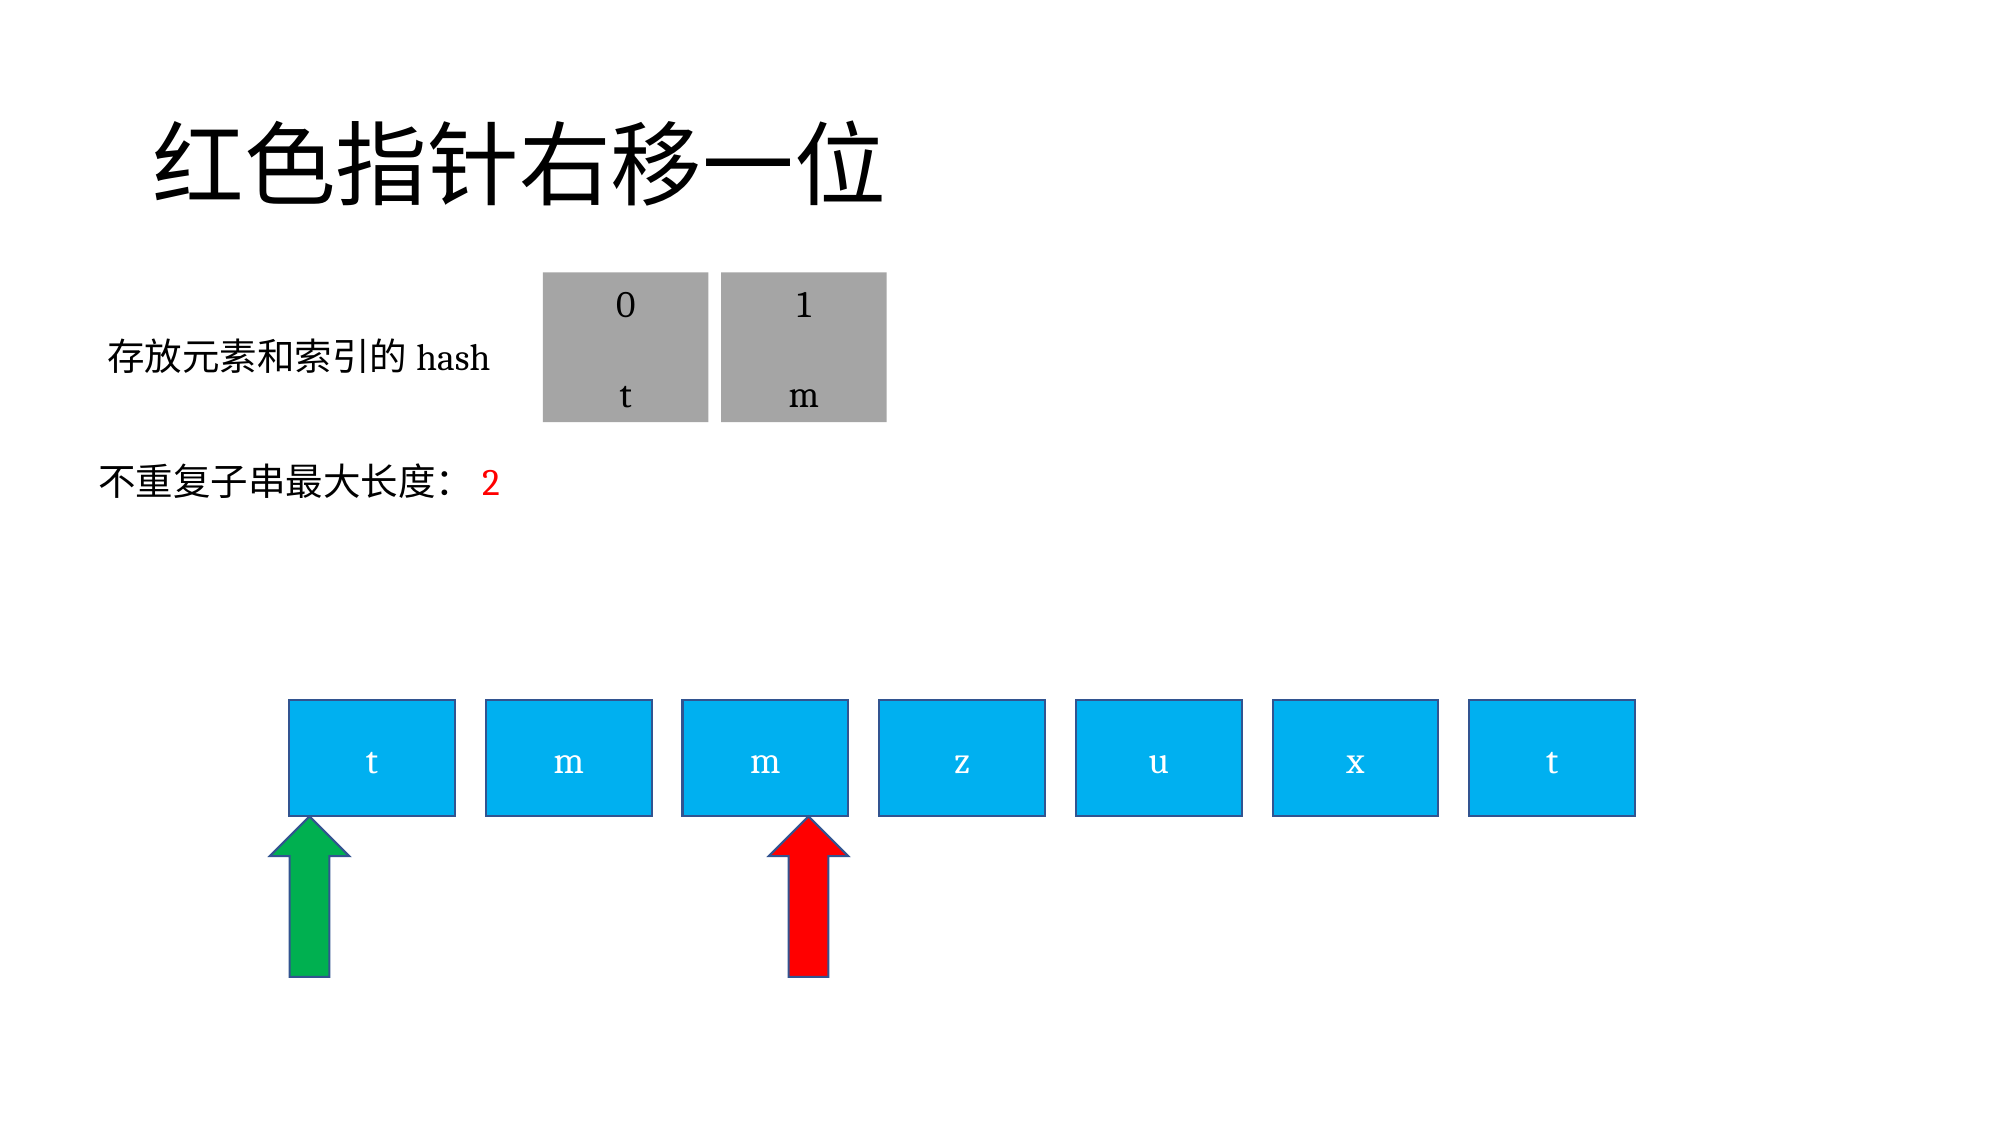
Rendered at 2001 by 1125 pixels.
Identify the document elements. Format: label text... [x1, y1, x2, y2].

text_box t [288, 699, 456, 817]
text_box x [1272, 699, 1439, 817]
text_box m [485, 699, 653, 817]
text_box u [1075, 699, 1243, 817]
text_box [267, 814, 352, 978]
text_box 0 t [542, 278, 709, 423]
text_box 1 m [721, 278, 887, 423]
text_box t [1468, 699, 1636, 817]
text_box m [681, 699, 849, 817]
title 红色指针右移一位 [137, 59, 1863, 278]
text_box 存放元素和索引的hash [92, 325, 506, 386]
text_box [766, 814, 851, 978]
text_box 不重复子串最大长度：2 [83, 450, 515, 510]
text_box z [878, 699, 1046, 817]
